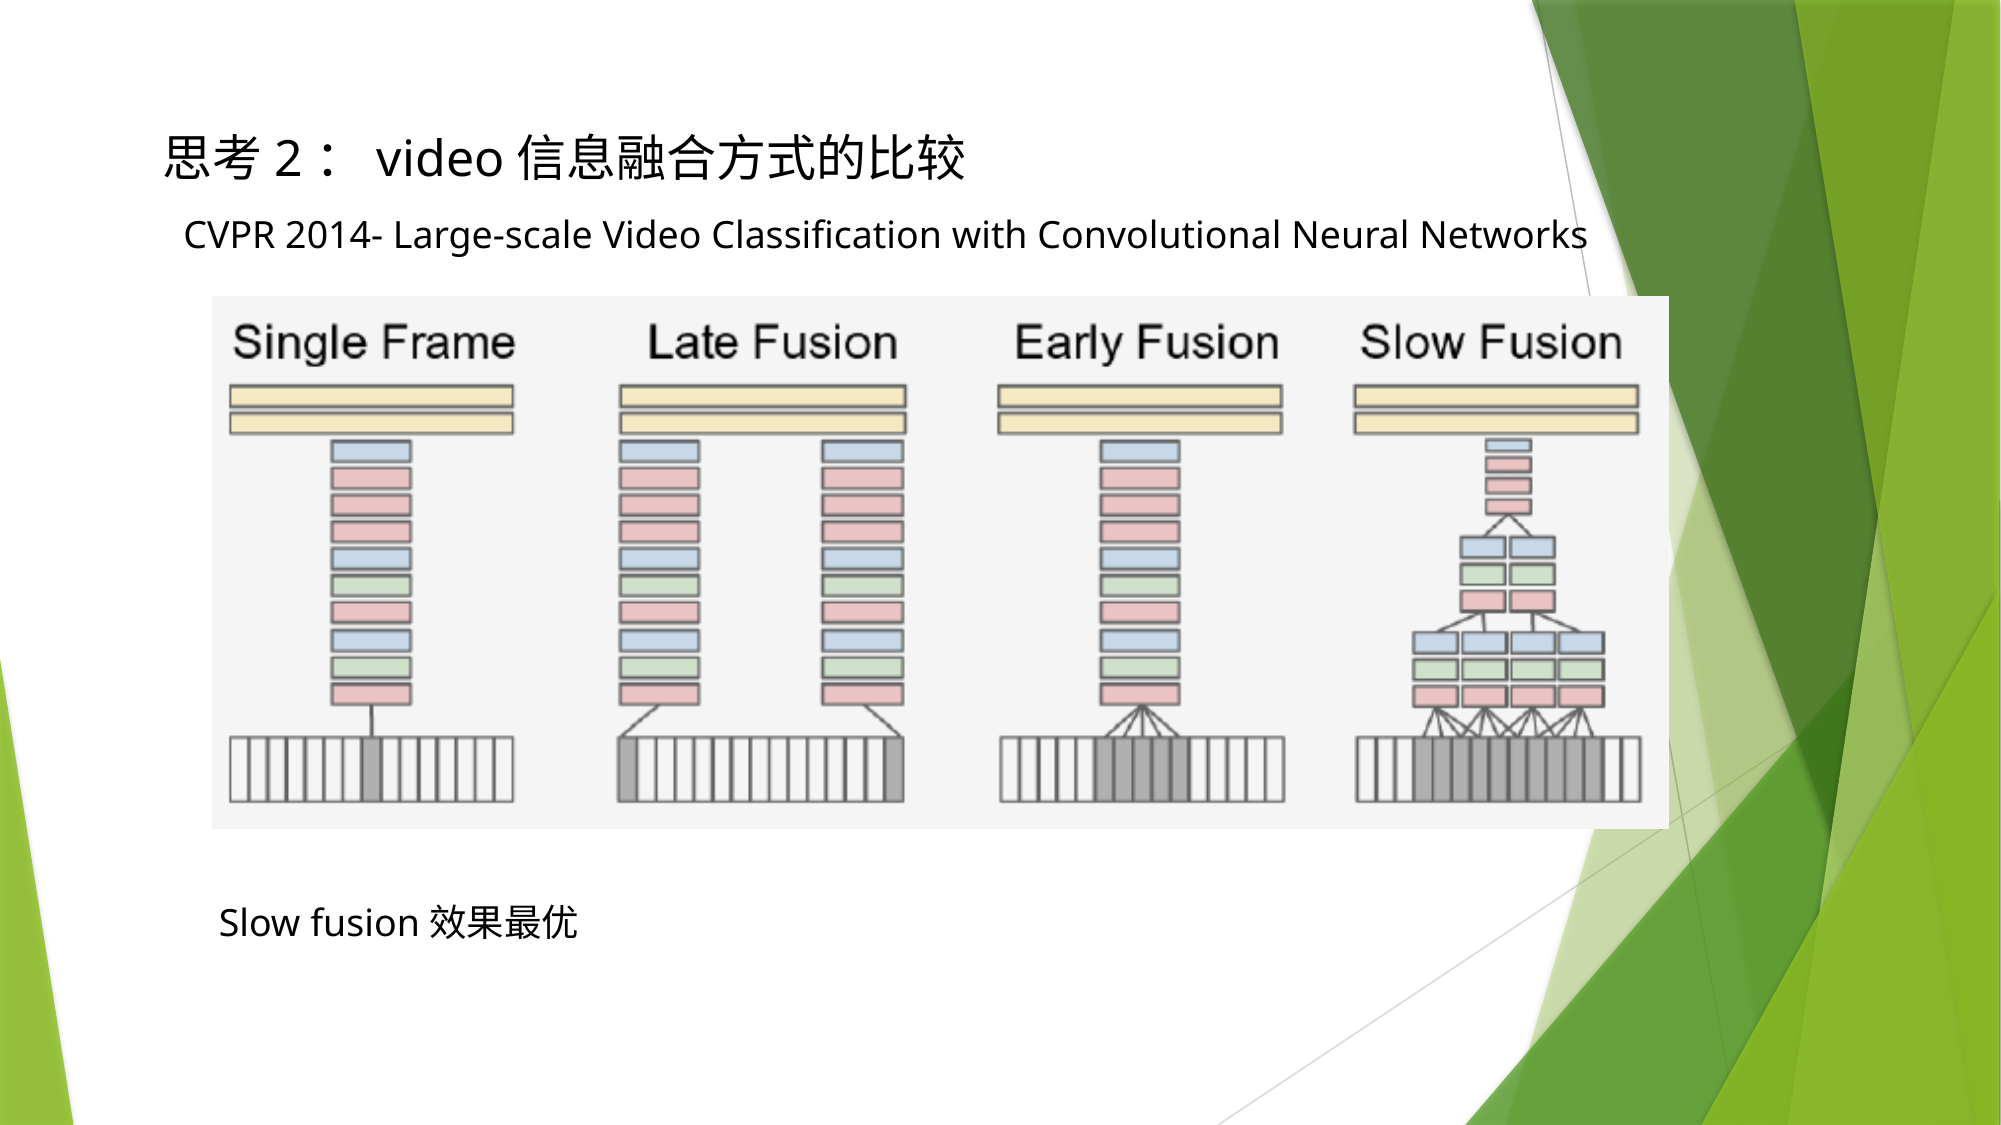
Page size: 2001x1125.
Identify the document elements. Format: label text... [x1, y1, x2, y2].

text_box CVPR 2014- Large-scale Video Classification with Convolutional Neural Networks [168, 203, 1701, 263]
picture [211, 295, 1669, 830]
text_box 思考2：video信息融合方式的比较 [147, 118, 1631, 194]
text_box Slow fusion效果最优 [204, 891, 1737, 952]
